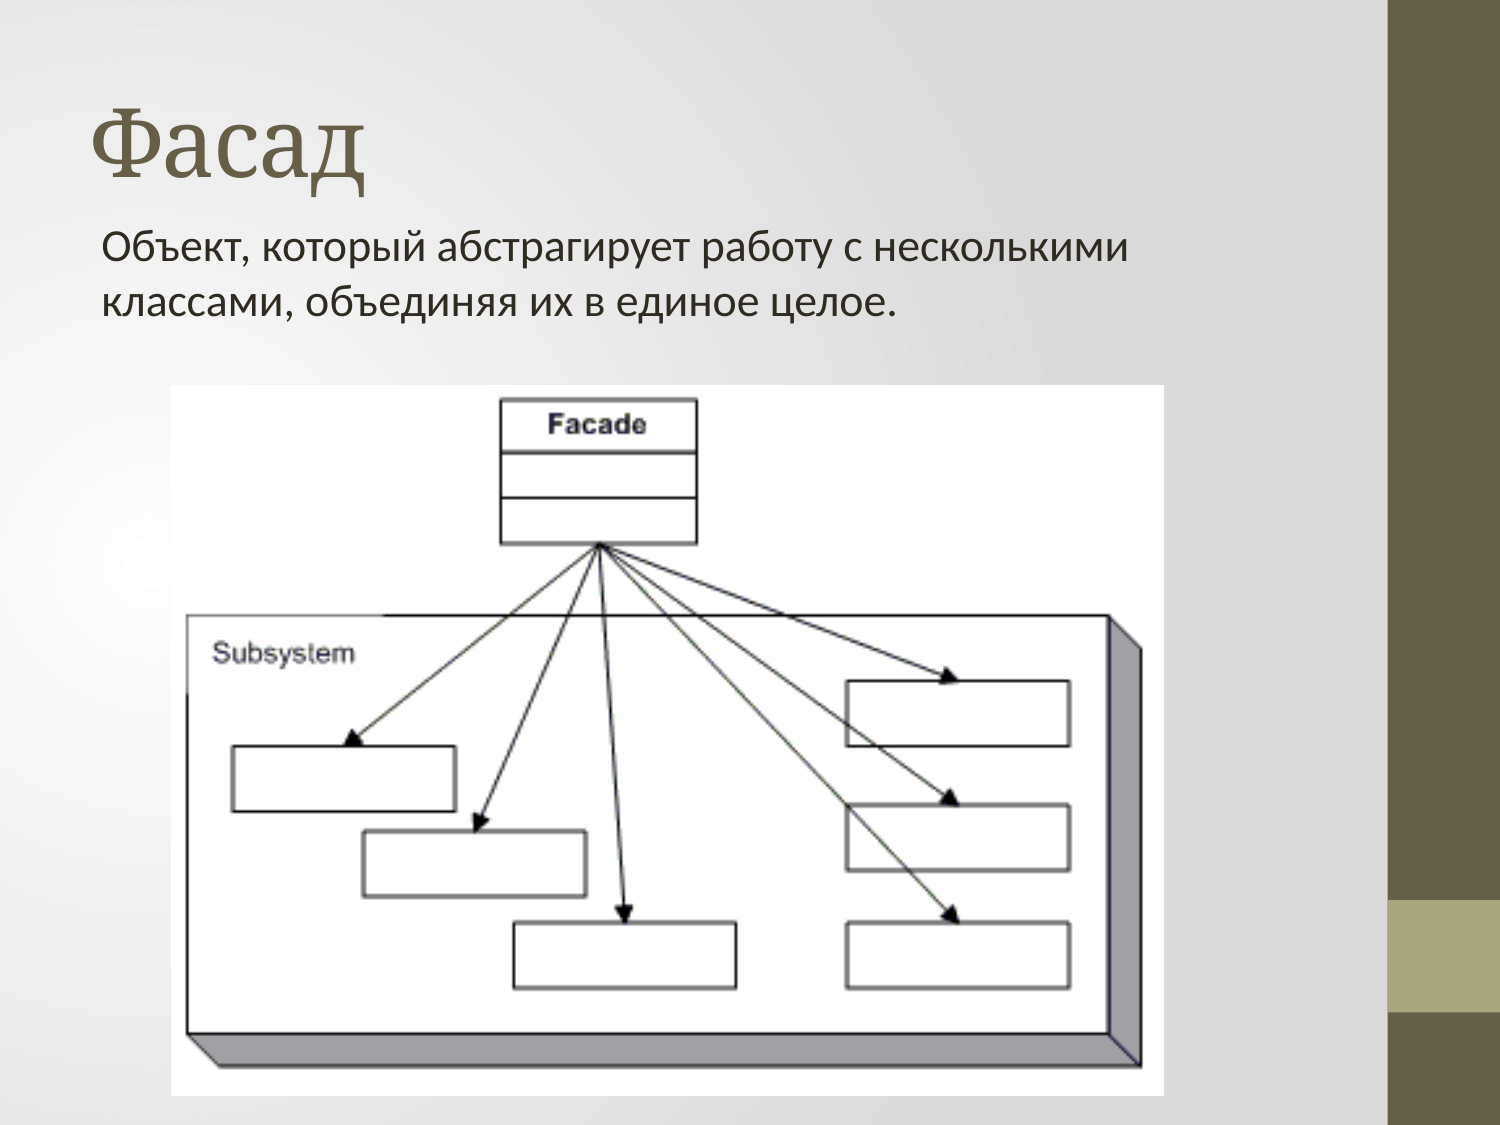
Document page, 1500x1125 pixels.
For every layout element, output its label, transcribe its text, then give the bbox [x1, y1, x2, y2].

picture [170, 384, 1164, 1097]
list Объект, который абстрагирует работу с несколькими классами, объединяя их в единое целое. [67, 208, 1318, 480]
title Фасад [75, 45, 1325, 233]
